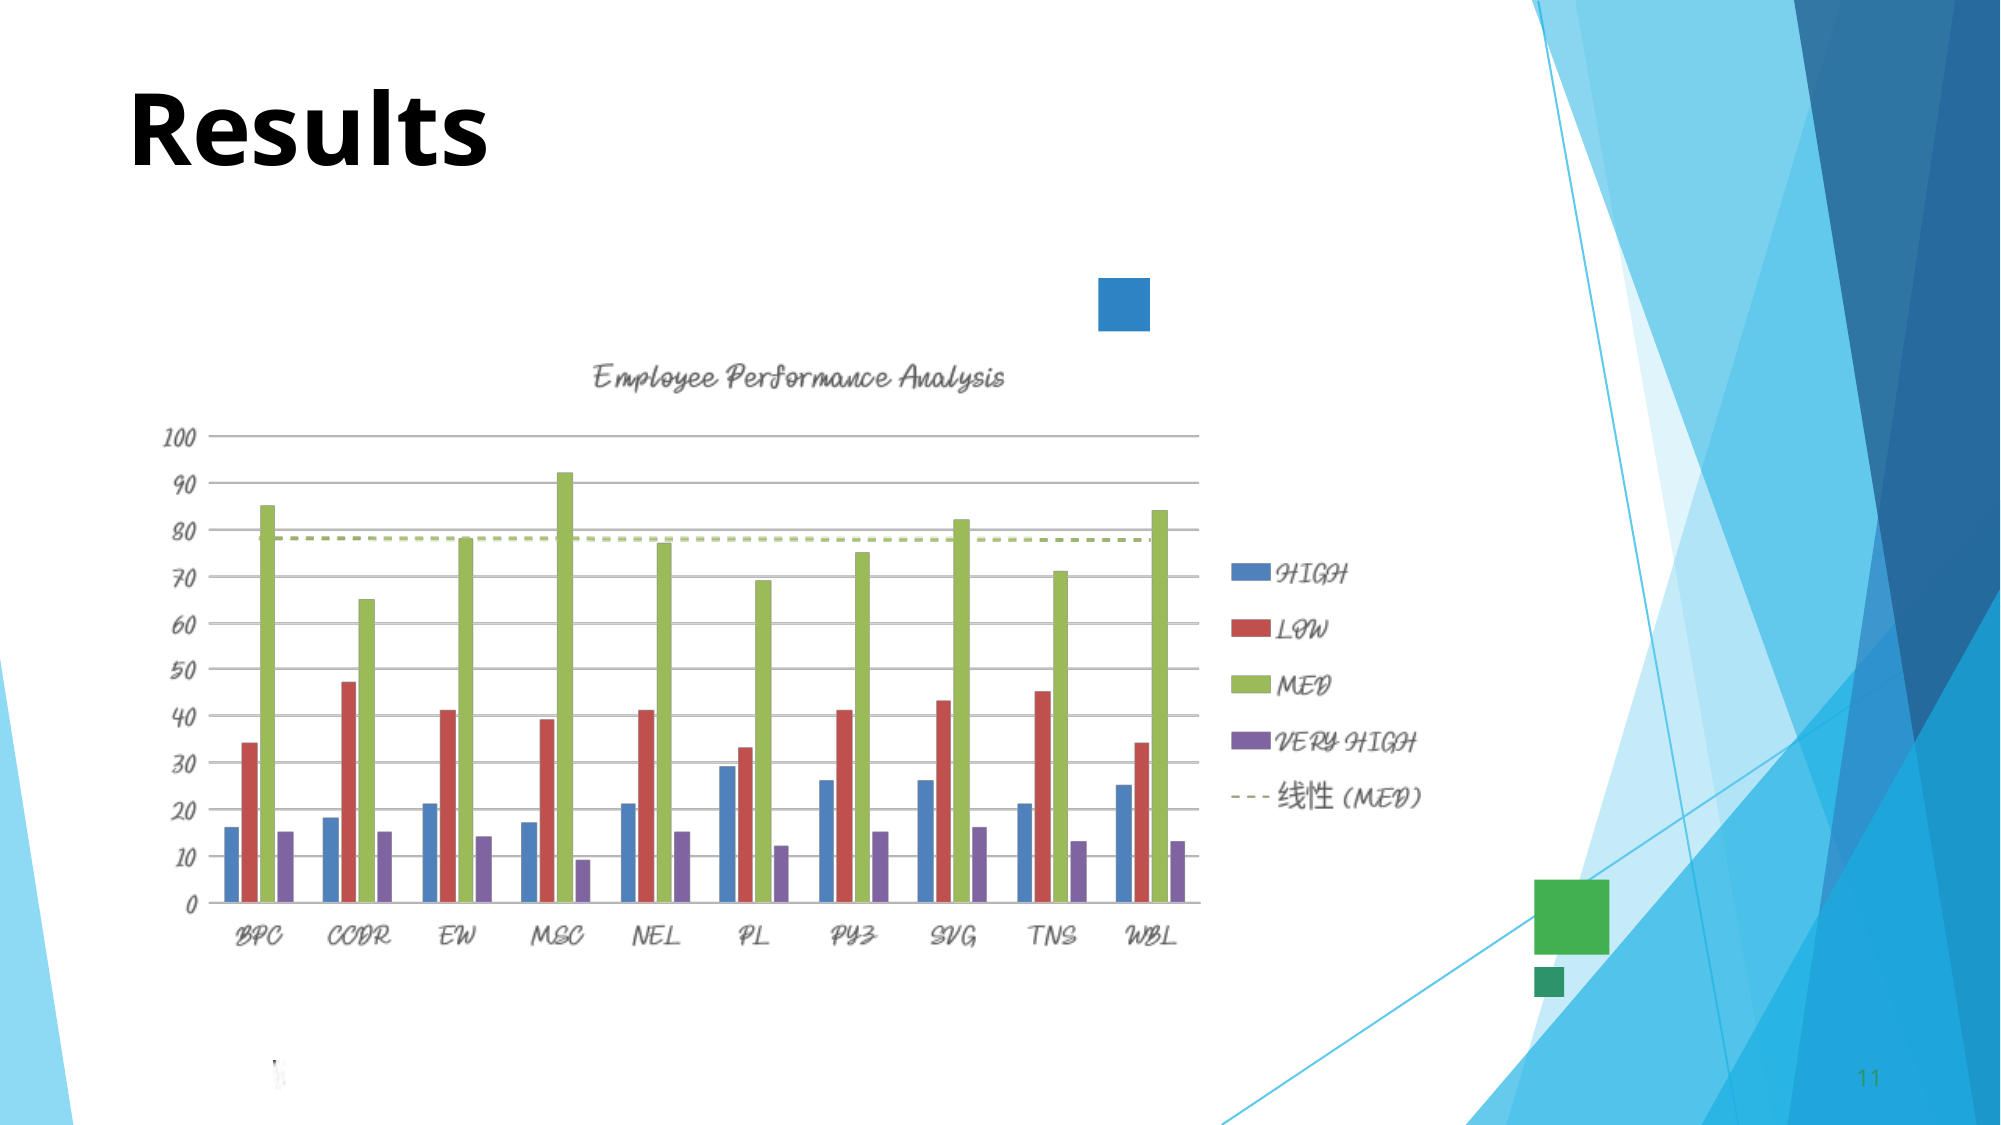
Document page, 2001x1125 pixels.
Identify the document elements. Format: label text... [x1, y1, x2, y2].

text_box [1098, 278, 1150, 331]
title Results [123, 62, 525, 254]
text_box 11 [1850, 1061, 1888, 1091]
picture [273, 1060, 286, 1090]
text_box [149, 331, 1438, 968]
text_box [1534, 879, 1610, 955]
text_box [1534, 967, 1565, 997]
